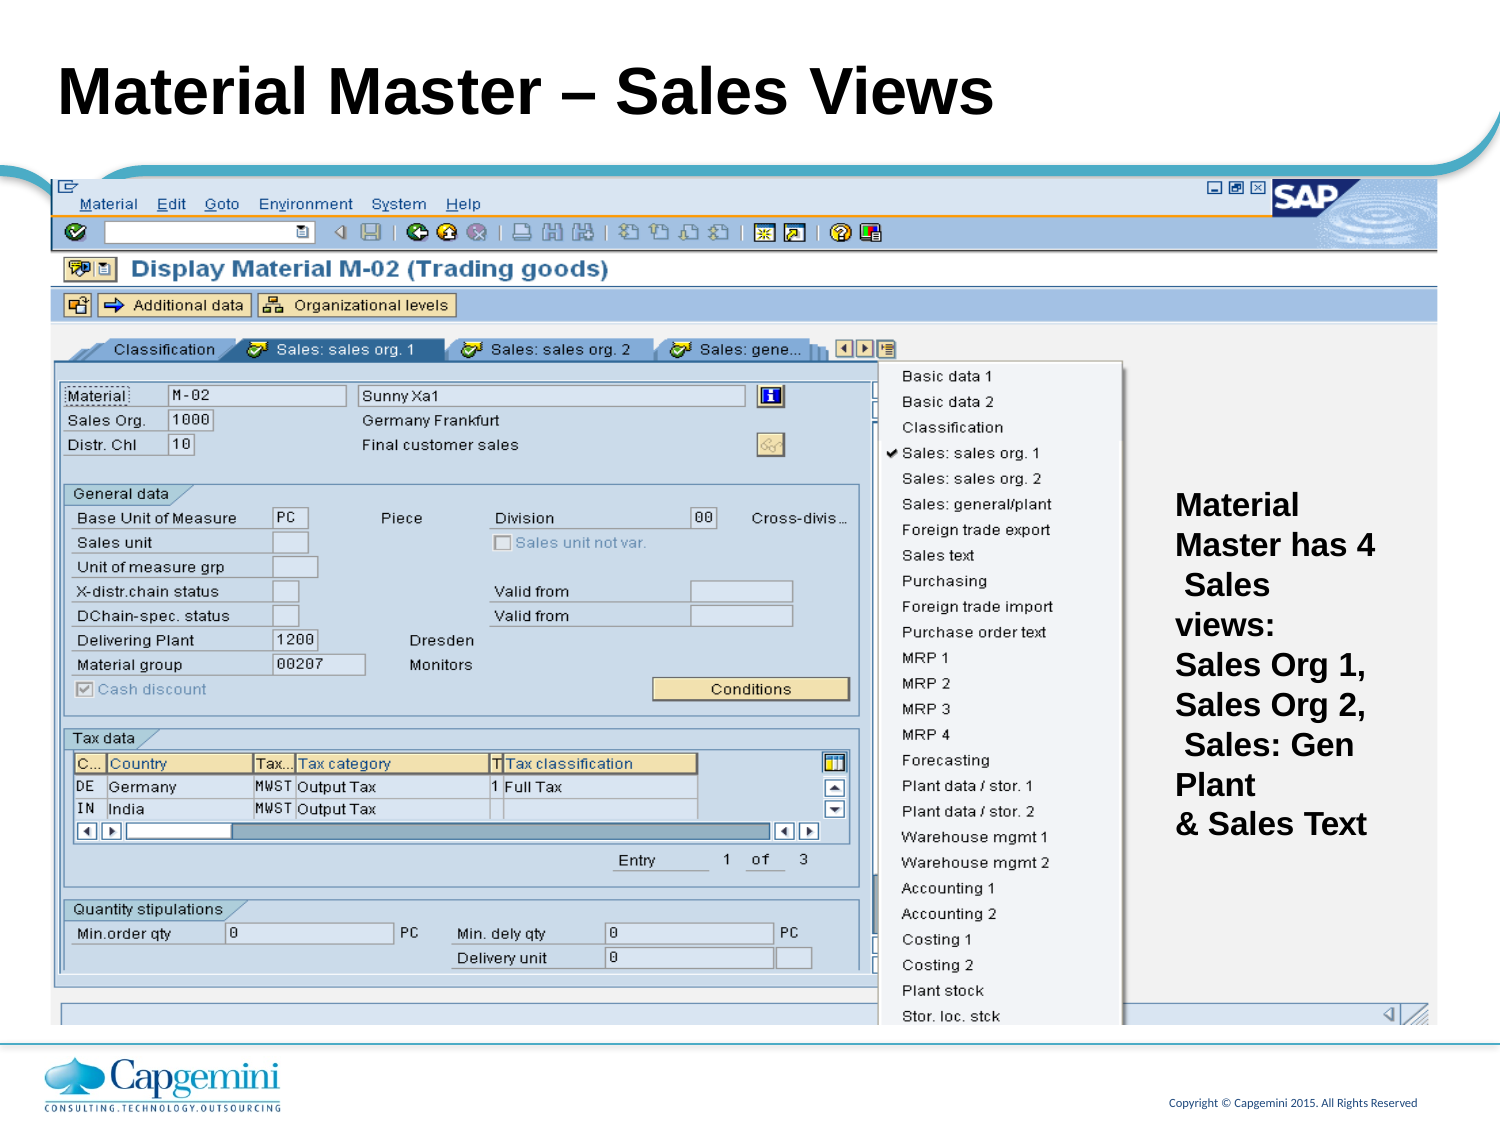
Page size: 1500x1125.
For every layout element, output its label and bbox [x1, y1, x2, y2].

title [55, 47, 1354, 179]
text_box [50, 179, 1438, 1025]
picture [44, 1056, 281, 1113]
